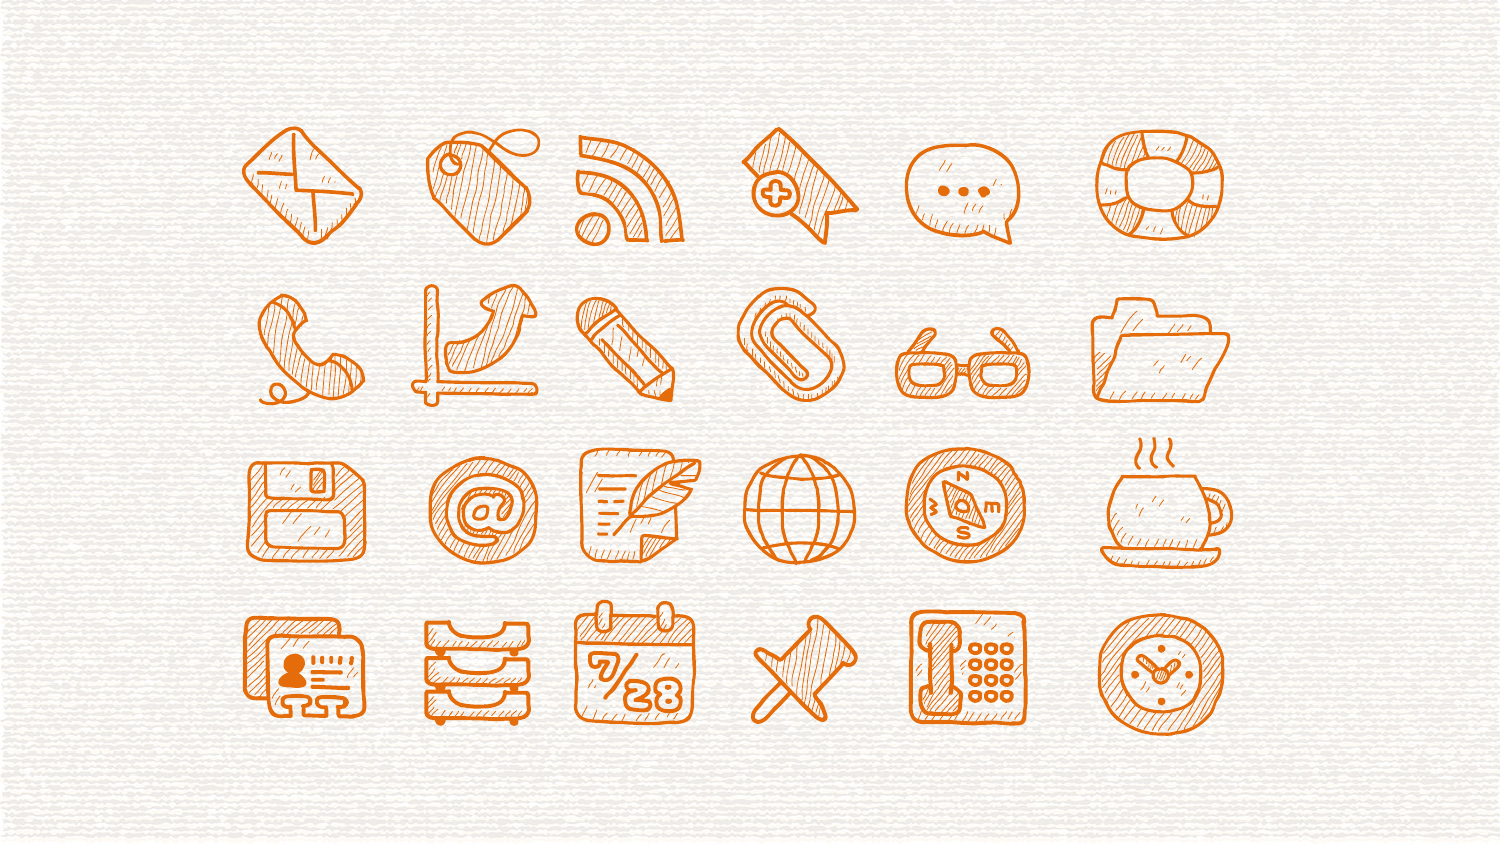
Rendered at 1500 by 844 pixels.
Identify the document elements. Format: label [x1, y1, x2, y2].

text_box [410, 283, 539, 408]
text_box [245, 460, 368, 563]
text_box [257, 293, 366, 406]
text_box [742, 453, 857, 566]
text_box [894, 326, 1031, 400]
text_box [1090, 296, 1231, 404]
text_box [904, 446, 1027, 564]
text_box [425, 128, 541, 246]
text_box [428, 455, 539, 565]
text_box [904, 142, 1021, 245]
text_box [736, 286, 846, 403]
text_box [908, 609, 1028, 726]
text_box [1097, 612, 1225, 737]
text_box [242, 615, 367, 719]
picture [0, 0, 1500, 844]
text_box [573, 599, 697, 726]
text_box [575, 296, 676, 403]
text_box [1099, 436, 1234, 569]
text_box [241, 126, 364, 246]
text_box [574, 134, 686, 247]
text_box [578, 447, 702, 564]
text_box [1094, 129, 1225, 242]
text_box [741, 126, 860, 245]
text_box [750, 614, 858, 725]
text_box [424, 619, 532, 727]
